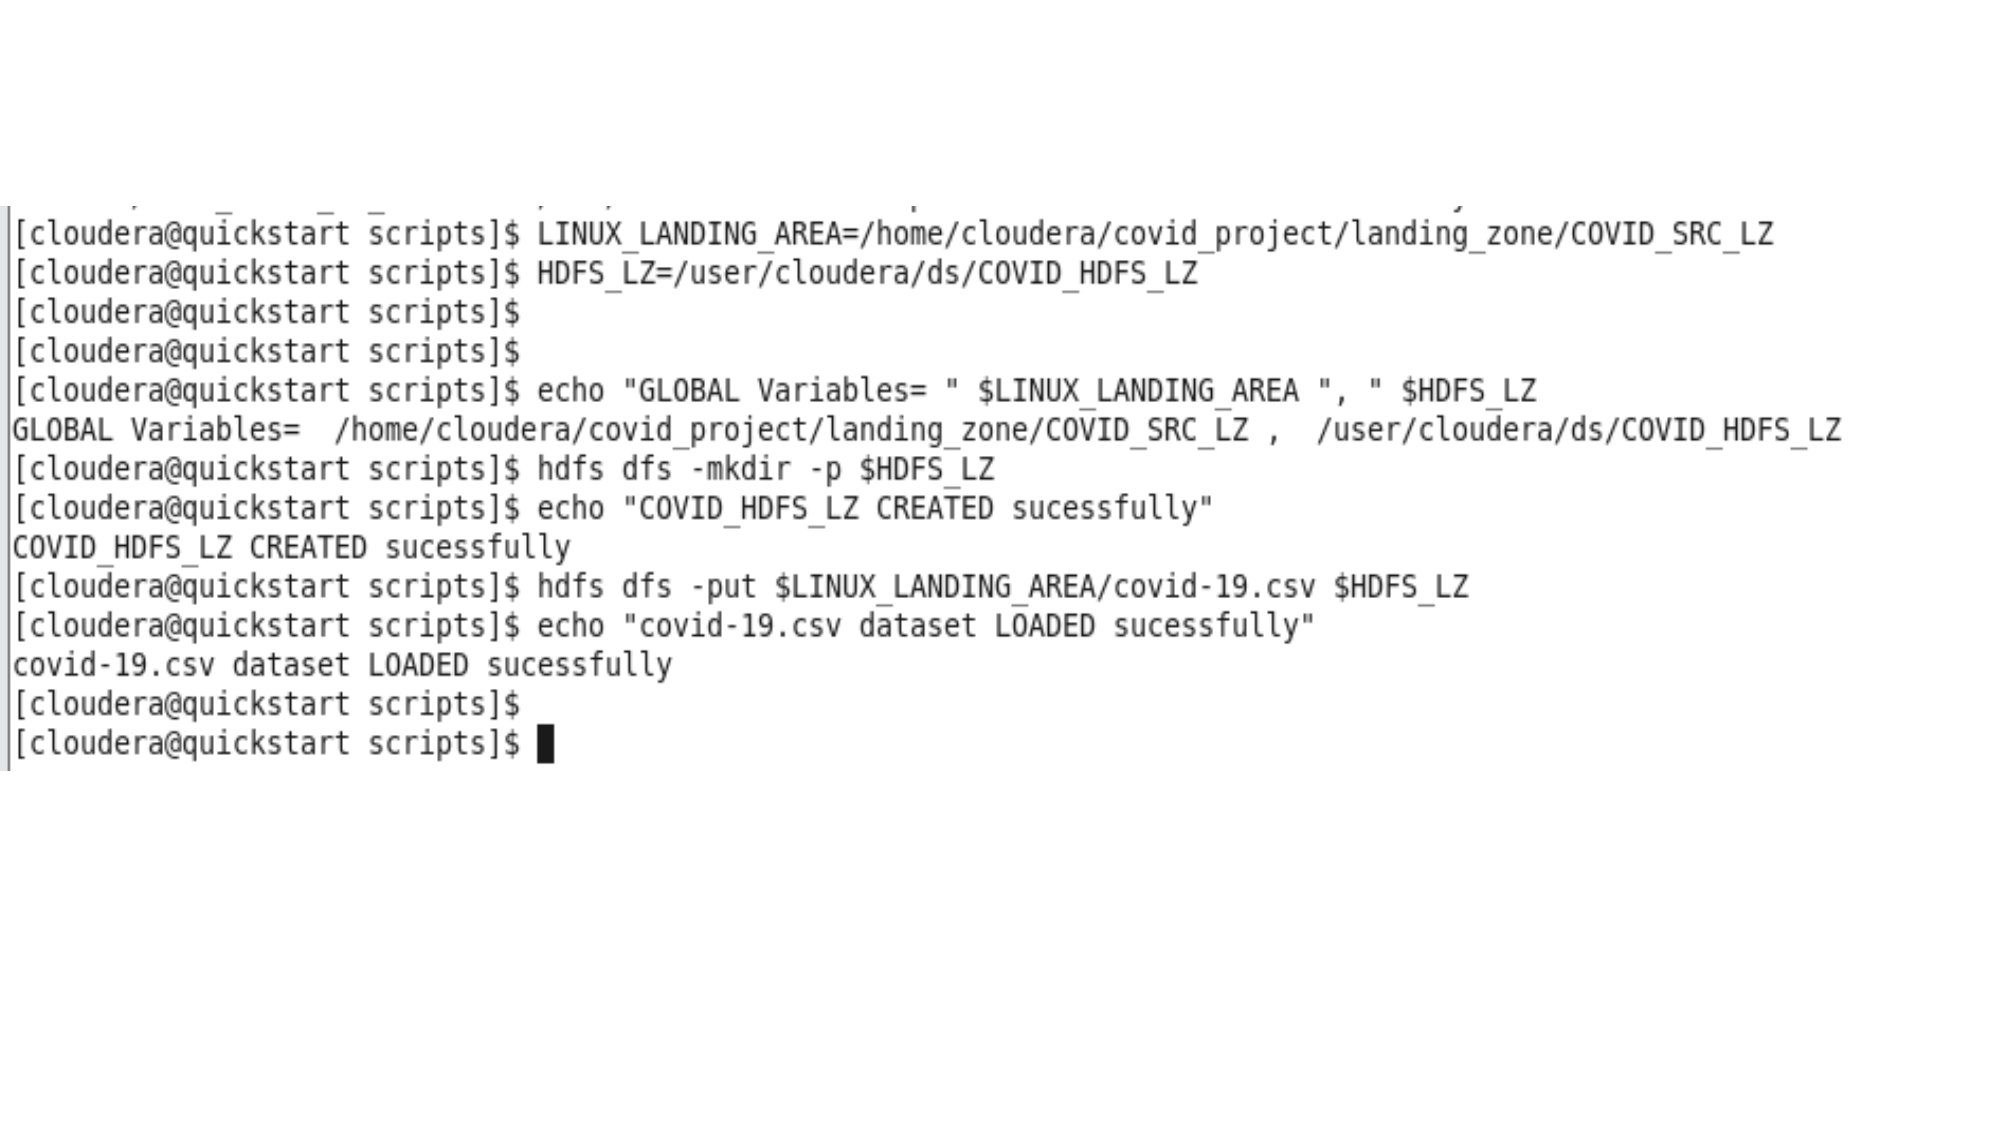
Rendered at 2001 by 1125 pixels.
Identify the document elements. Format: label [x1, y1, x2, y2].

picture [0, 206, 1916, 771]
